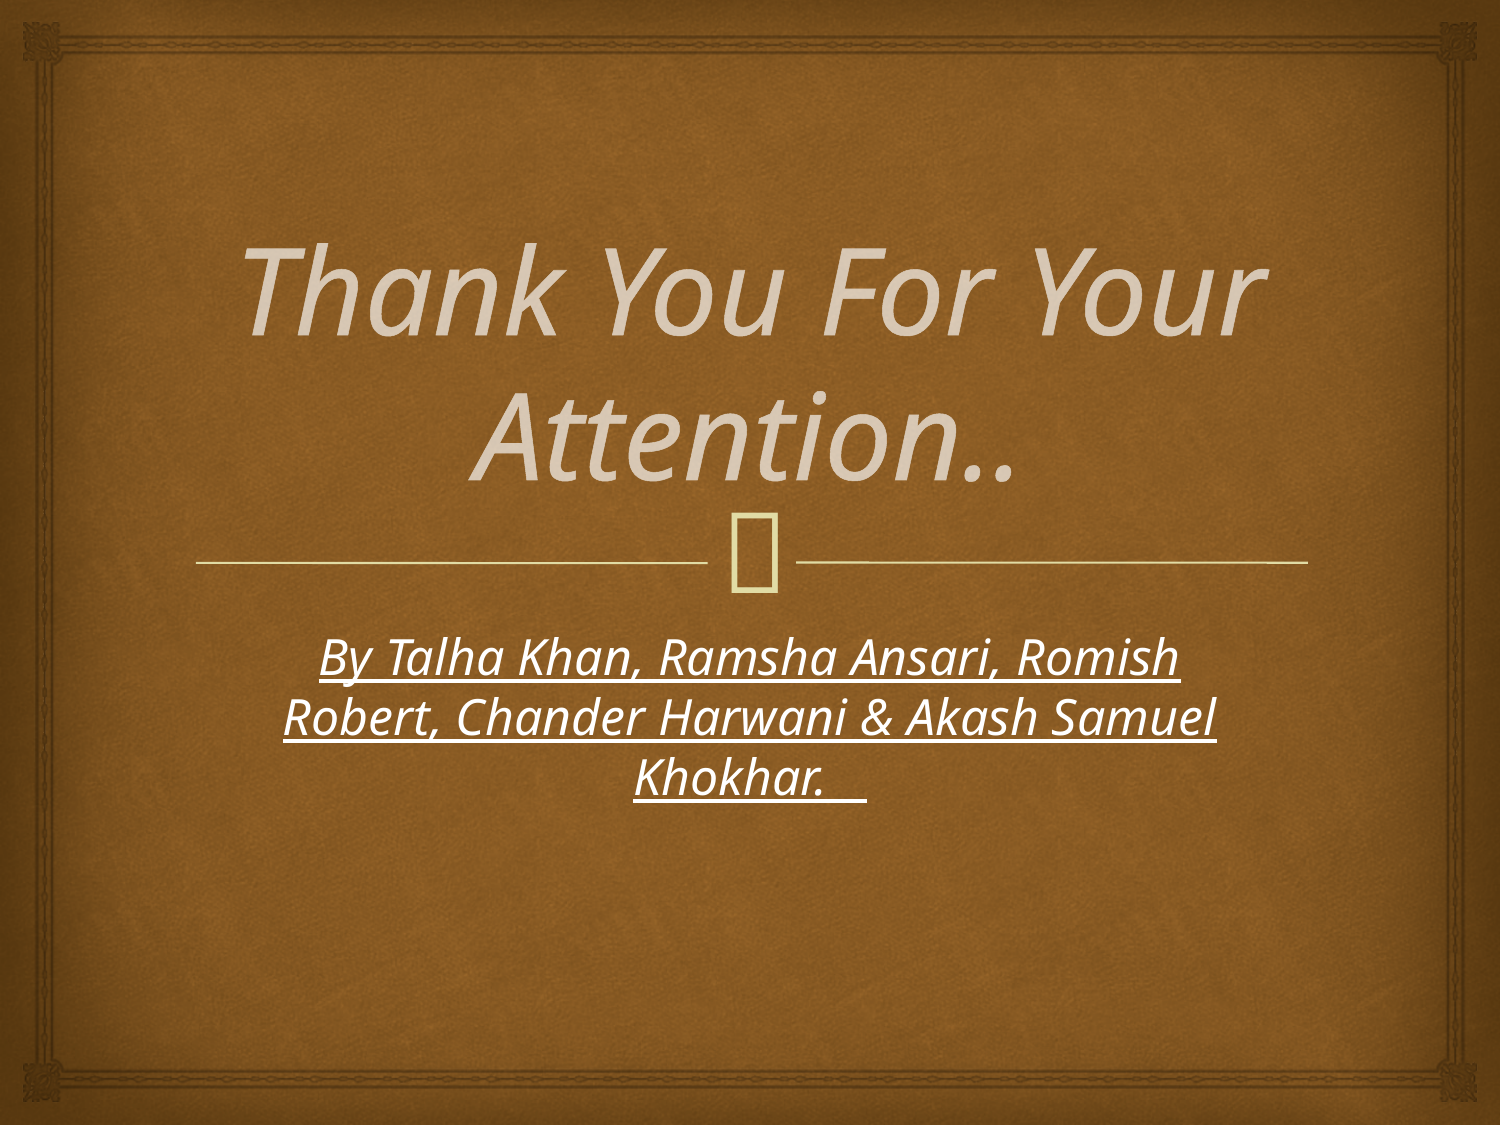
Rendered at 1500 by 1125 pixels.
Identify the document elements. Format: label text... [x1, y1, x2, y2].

title Thank You For Your Attention.. [194, 227, 1306, 512]
picture [0, 0, 1500, 1125]
subtitle By Talha Khan, Ramsha Ansari, Romish Robert, Chander Harwani & Akash Samuel Khokhar. [225, 618, 1275, 906]
